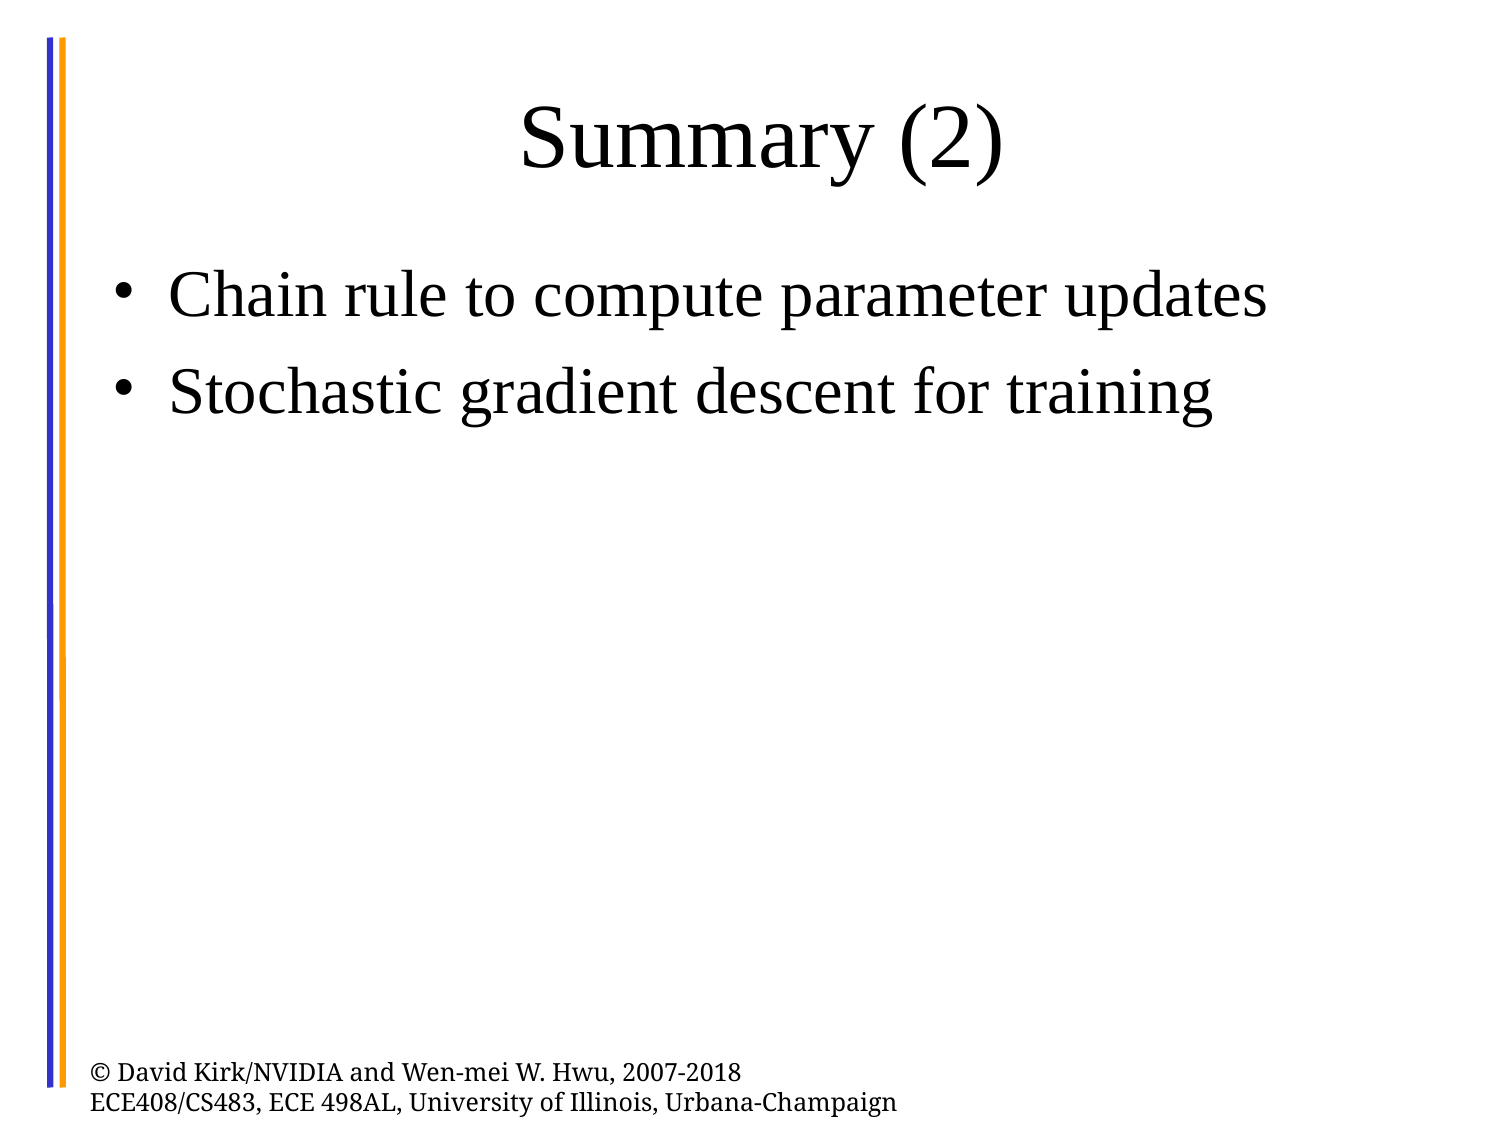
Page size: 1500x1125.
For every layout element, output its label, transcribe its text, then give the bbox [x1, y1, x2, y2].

list Chain rule to compute parameter updates Stochastic gradient descent for training [112, 249, 1413, 1000]
title Summary (2) [112, 37, 1413, 225]
